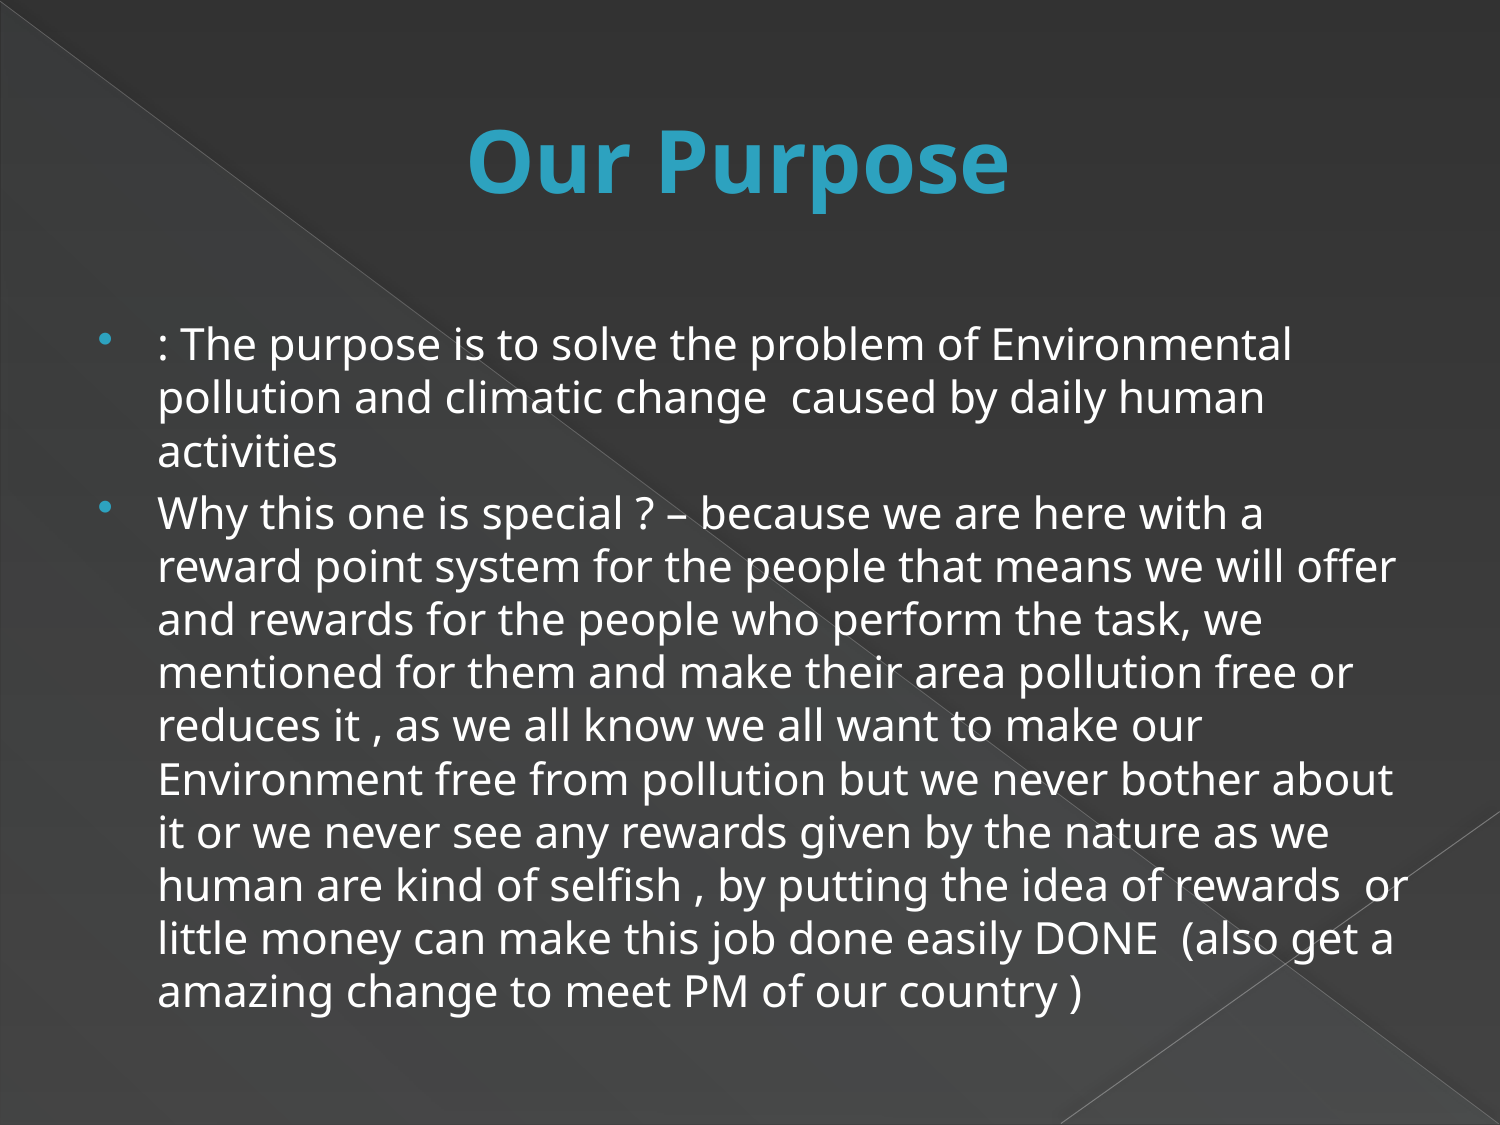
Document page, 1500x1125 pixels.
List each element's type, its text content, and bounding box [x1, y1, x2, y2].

list : The purpose is to solve the problem of Environmental pollution and climatic change caused by daily human activities Why this one is special ? – because we are here with a reward point system for the people that means we will offer and rewards for the people who perform the task, we mentioned for them and make their area pollution free or reduces it , as we all know we all want to make our Environment free from pollution but we never bother about it or we never see any rewards given by the nature as we human are kind of selfish , by putting the idea of rewards or little money can make this job done easily DONE (also get a amazing change to meet PM of our country ) [75, 308, 1425, 1059]
title Our Purpose [75, 43, 1425, 274]
